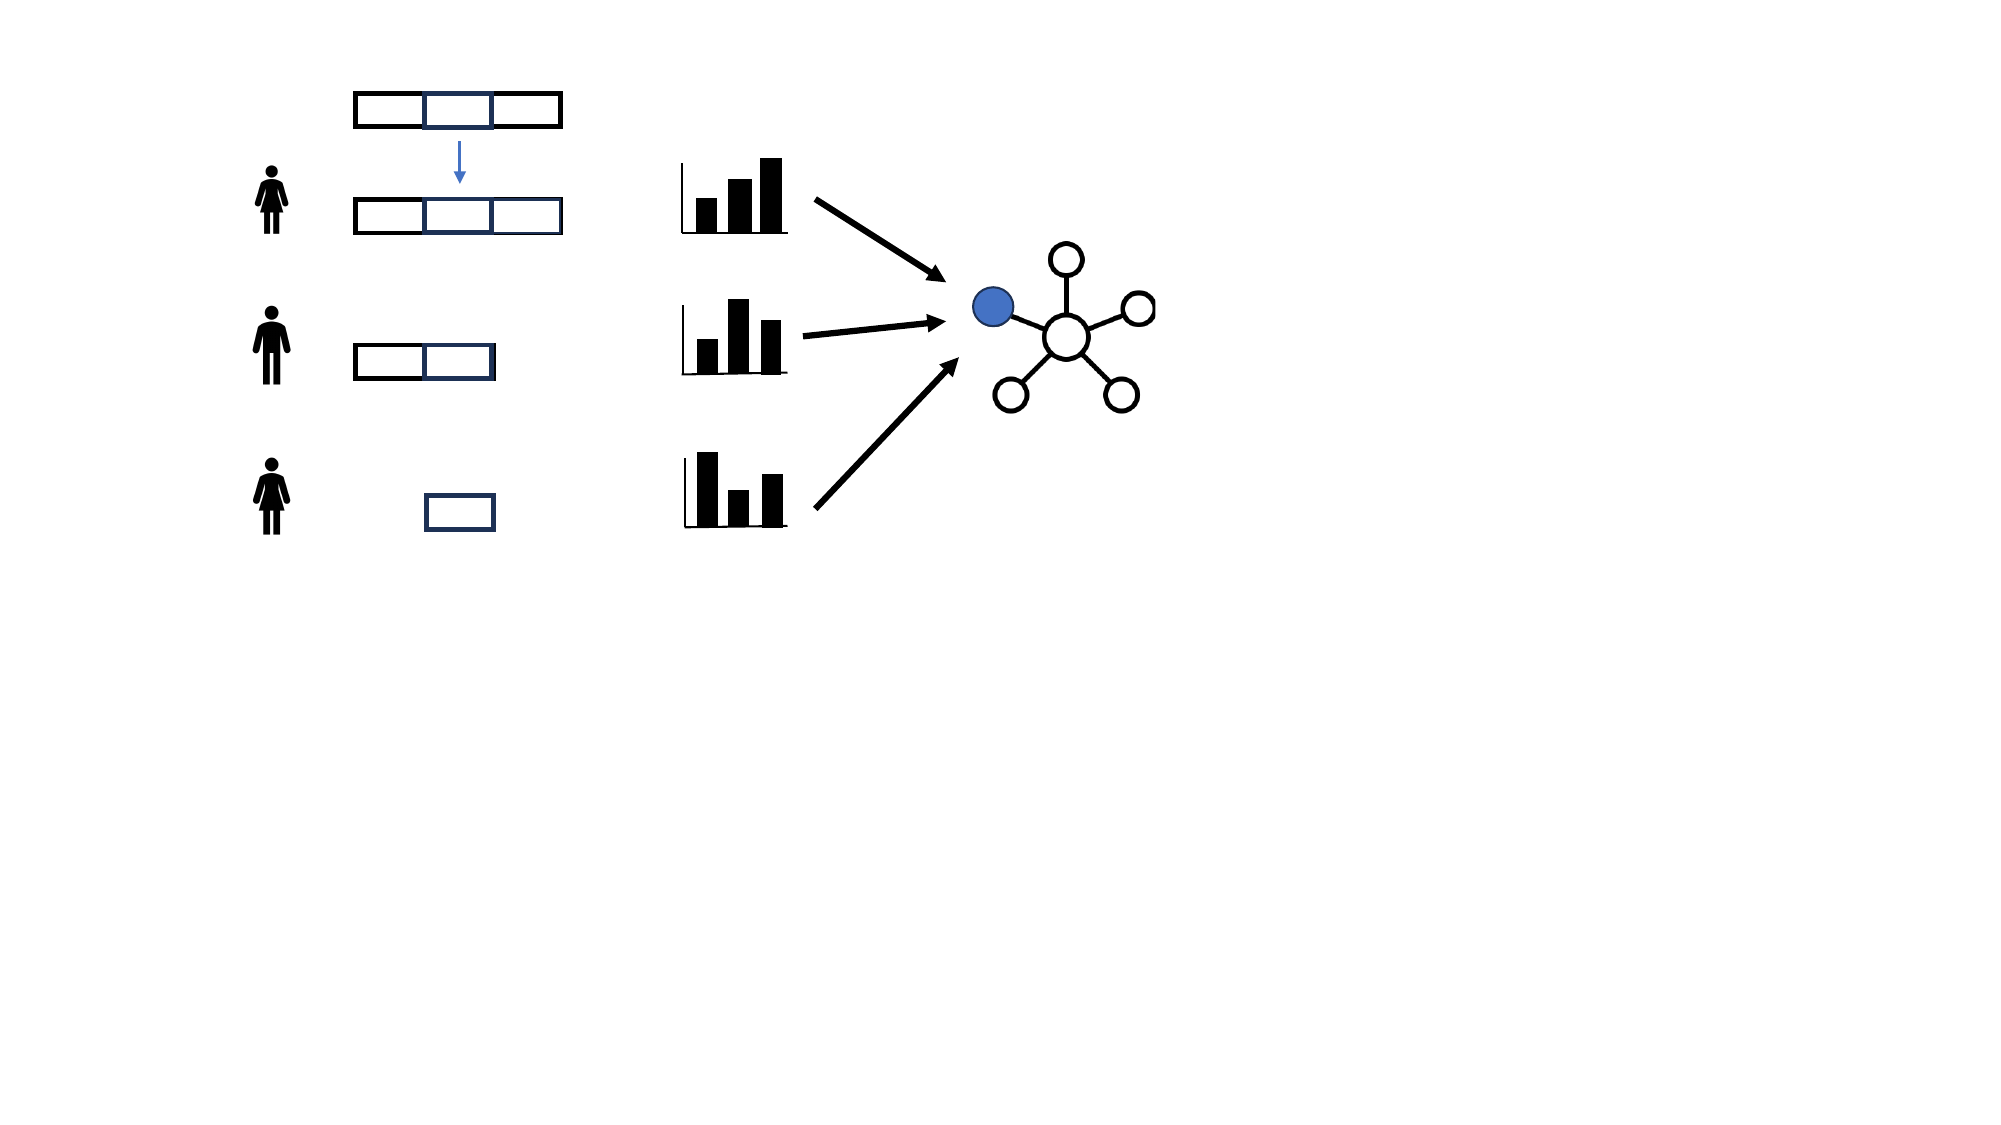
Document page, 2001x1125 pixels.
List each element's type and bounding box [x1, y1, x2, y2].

text_box [802, 321, 947, 337]
text_box [492, 198, 561, 234]
text_box [697, 452, 718, 525]
text_box [728, 299, 749, 372]
text_box [423, 198, 492, 233]
text_box [762, 474, 783, 525]
text_box [354, 344, 423, 379]
text_box [696, 198, 717, 232]
text_box [760, 158, 782, 232]
picture [229, 303, 313, 387]
text_box [354, 92, 561, 128]
text_box [697, 339, 718, 372]
text_box [423, 93, 492, 128]
picture [230, 455, 312, 537]
text_box [761, 320, 781, 372]
picture [972, 233, 1156, 414]
picture [235, 163, 308, 236]
text_box [728, 179, 752, 232]
text_box [354, 198, 492, 234]
text_box [423, 344, 492, 379]
text_box [815, 198, 947, 283]
text_box [425, 495, 494, 530]
text_box [728, 490, 749, 525]
text_box [815, 357, 959, 509]
